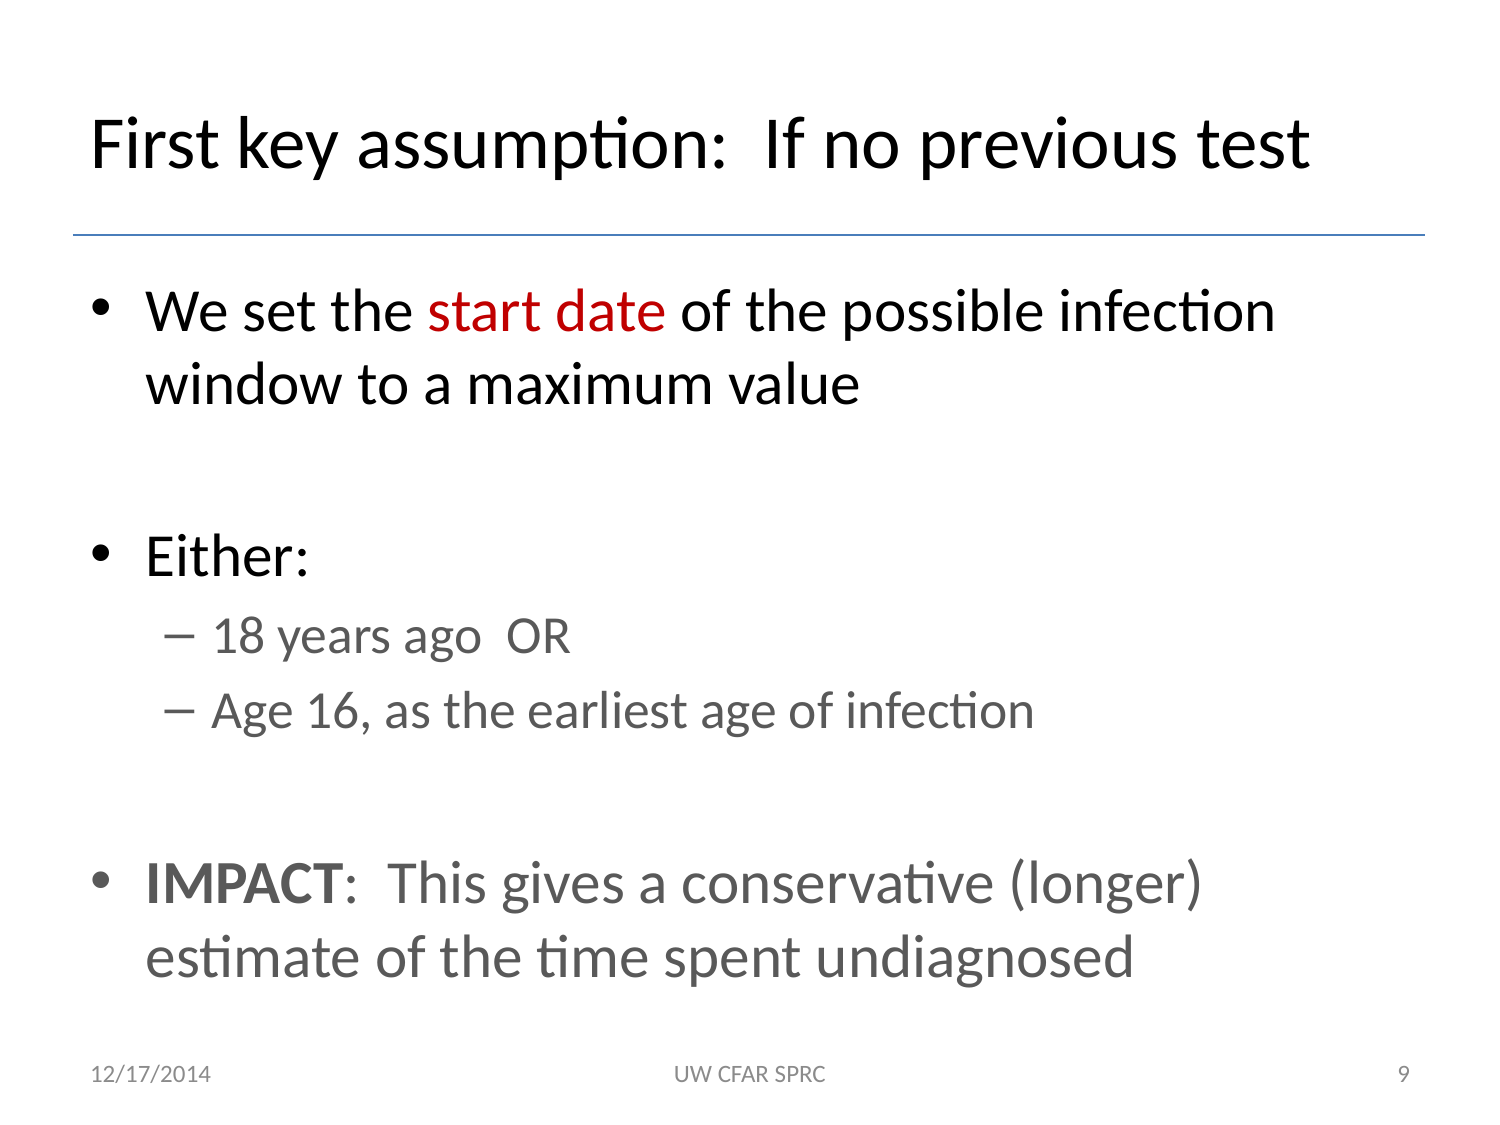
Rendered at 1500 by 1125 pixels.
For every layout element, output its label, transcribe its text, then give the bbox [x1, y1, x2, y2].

slide_number 9 [1074, 1042, 1425, 1103]
list We set the start date of the possible infection window to a maximum value Either: 18 years ago OR Age 16, as the earliest age of infection IMPACT: This gives a conservative (longer) estimate of the time spent undiagnosed [75, 262, 1425, 1005]
footer UW CFAR SPRC [512, 1042, 988, 1103]
title First key assumption: If no previous test [75, 45, 1425, 233]
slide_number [75, 1042, 425, 1103]
